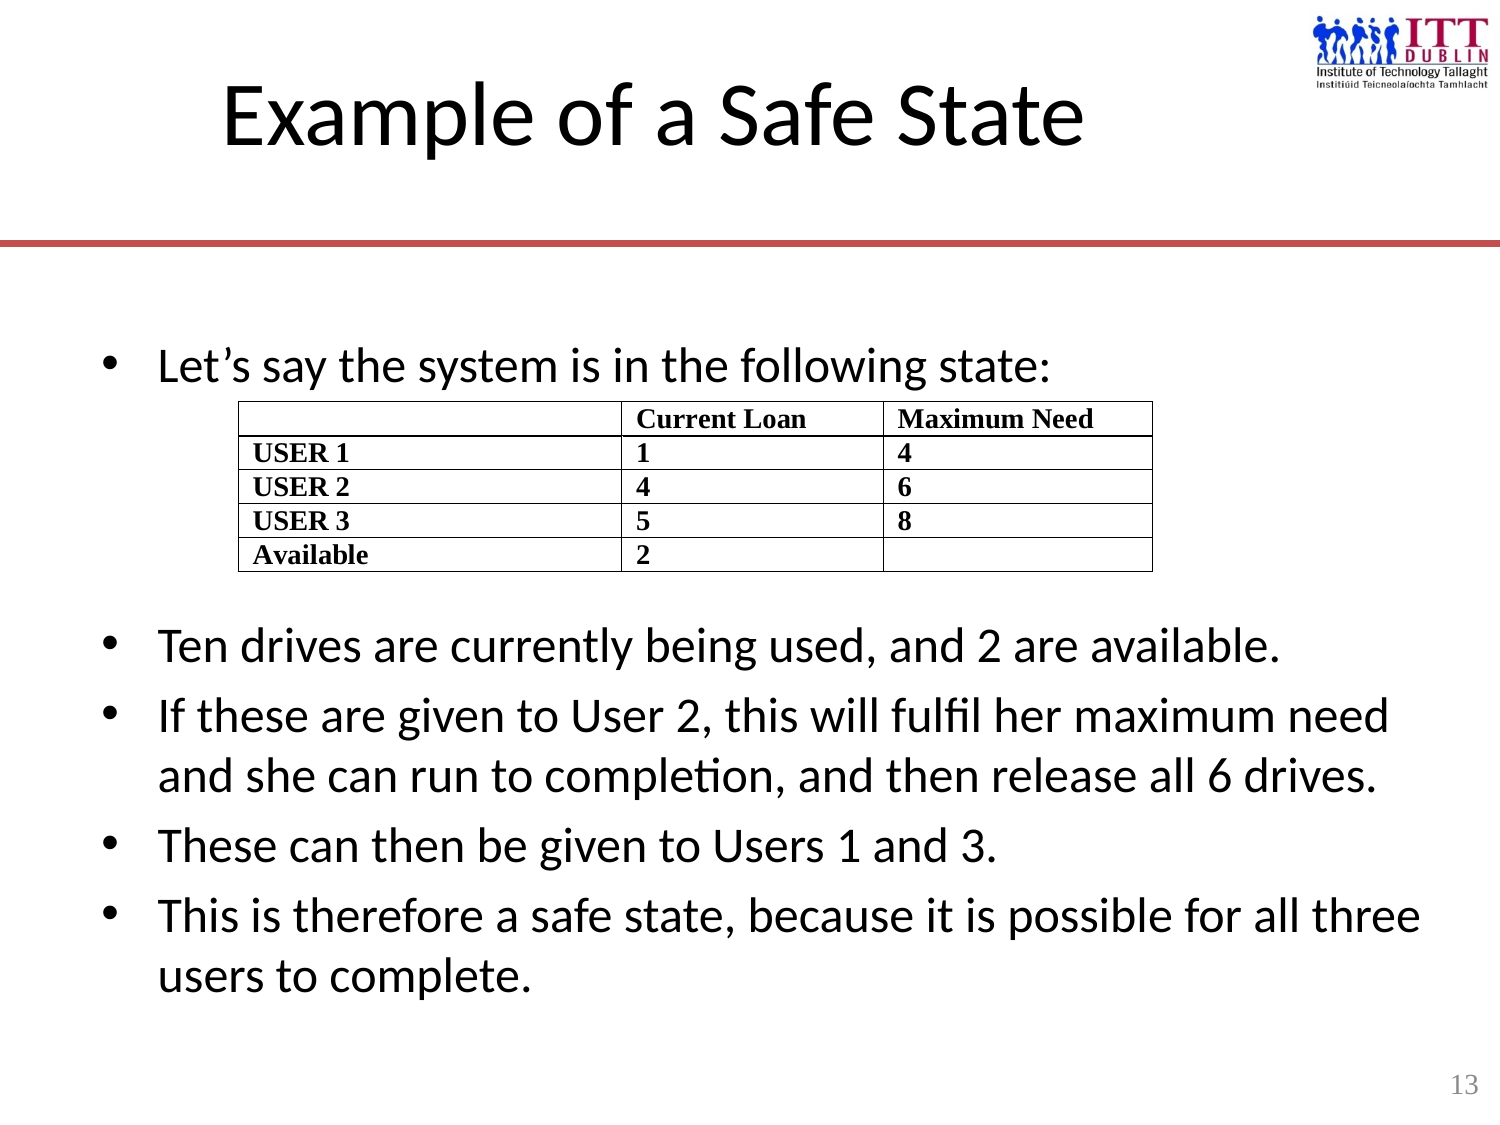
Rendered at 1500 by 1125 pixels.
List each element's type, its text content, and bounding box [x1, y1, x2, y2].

title Example of a Safe State [74, 44, 1235, 173]
slide_number 13 [1411, 1046, 1495, 1119]
list Let’s say the system is in the following state: Ten drives are currently being used, and 2 are available. If these are given to User 2, this will fulfil her maximum need and she can run to completion, and then release all 6 drives. These can then be given to Users 1 and 3. This is therefore a safe state, because it is possible for all three users to complete. [86, 324, 1438, 1001]
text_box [237, 401, 1390, 618]
picture [1309, 7, 1495, 96]
